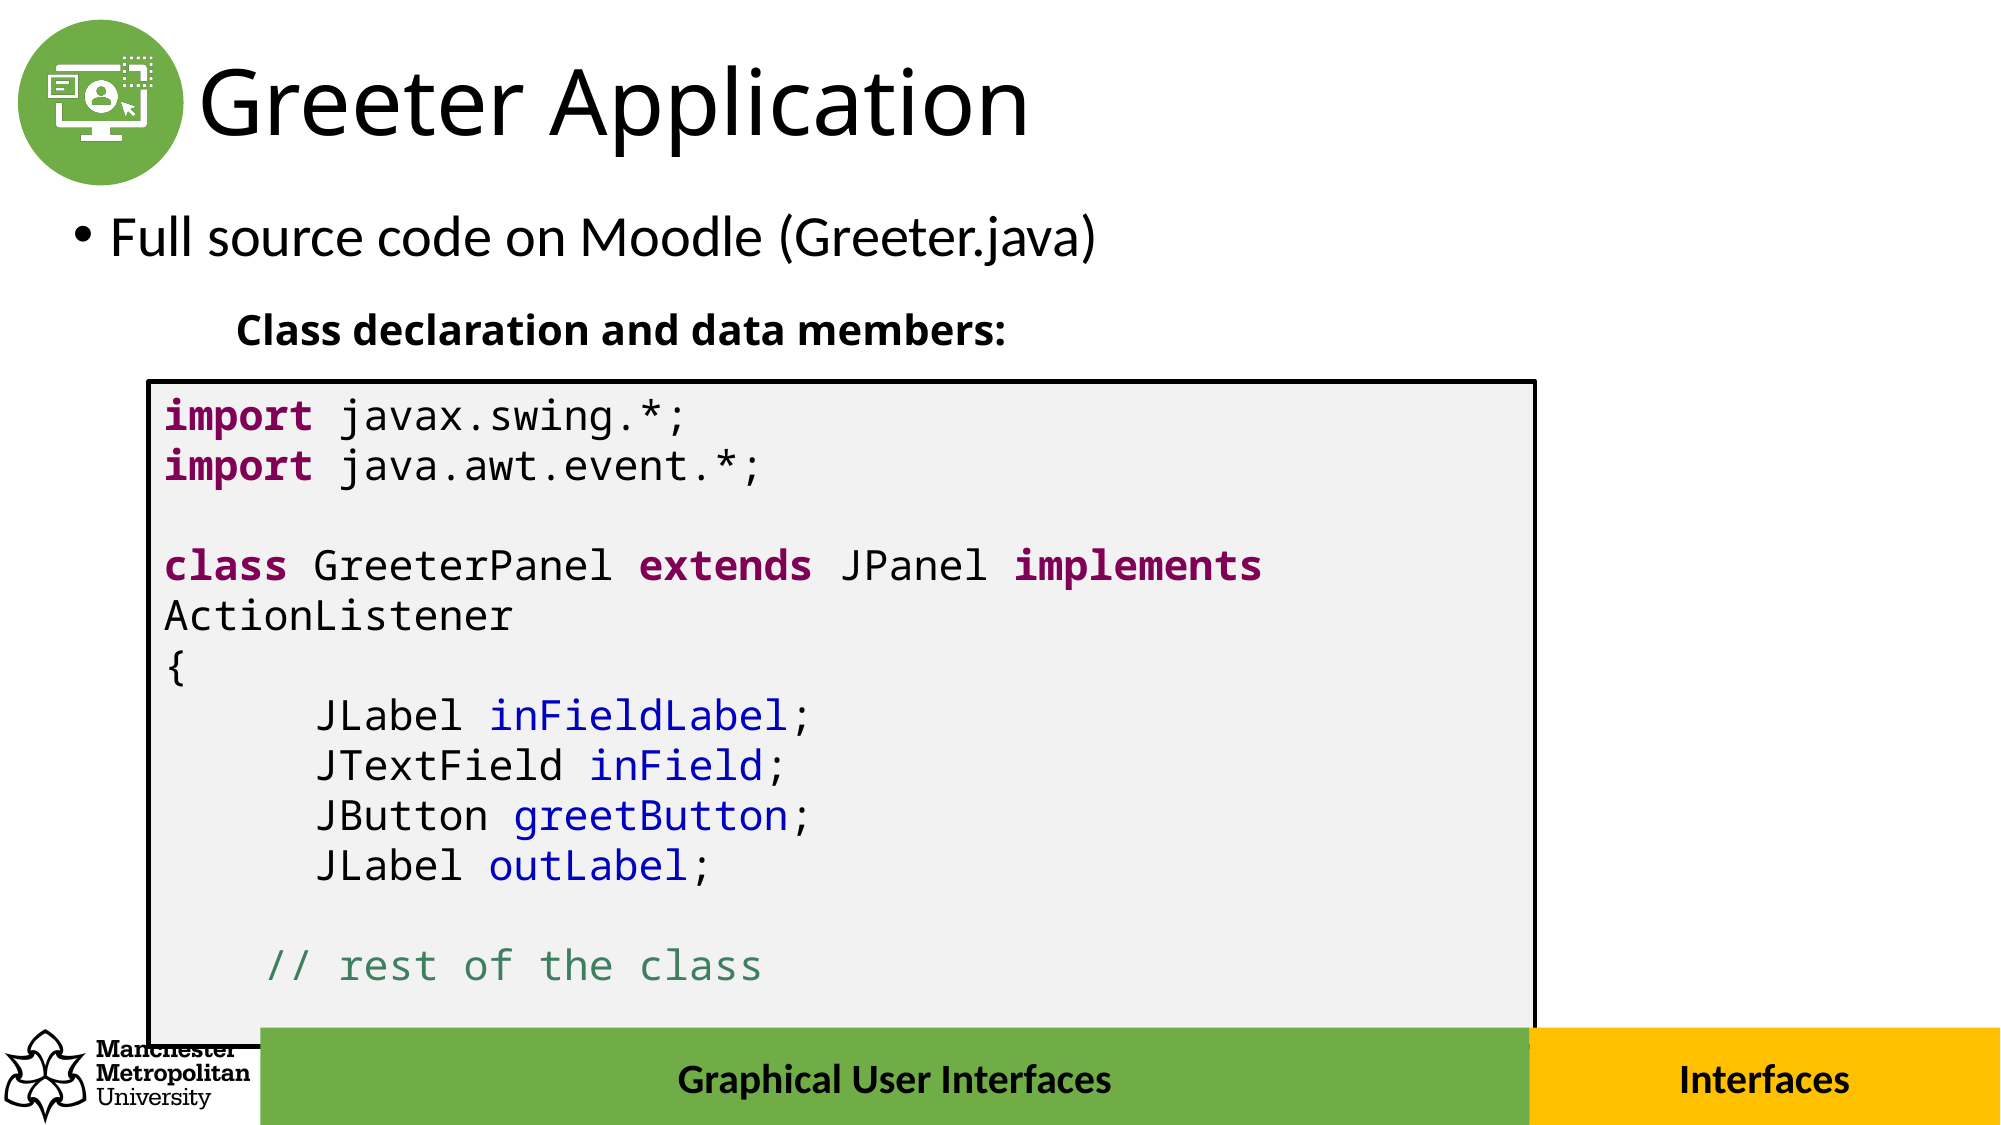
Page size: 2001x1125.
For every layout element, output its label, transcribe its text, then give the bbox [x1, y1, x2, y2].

text_box Class declaration and data members: [220, 295, 1022, 361]
title Greeter Application [182, 32, 1943, 179]
text_box import javax.swing.*; import java.awt.event.*; class GreeterPanel extends JPanel implements ActionListener { JLabel inFieldLabel; JTextField inField; JButton greetButton; JLabel outLabel; // rest of the class [148, 381, 1536, 1047]
text_box Interfaces [1529, 1027, 2000, 1125]
text_box Graphical User Interfaces [259, 1027, 1529, 1125]
picture [4, 1029, 250, 1124]
text_box [17, 19, 184, 186]
list Full source code on Moodle (Greeter.java) [57, 198, 1772, 967]
text_box [45, 47, 155, 157]
